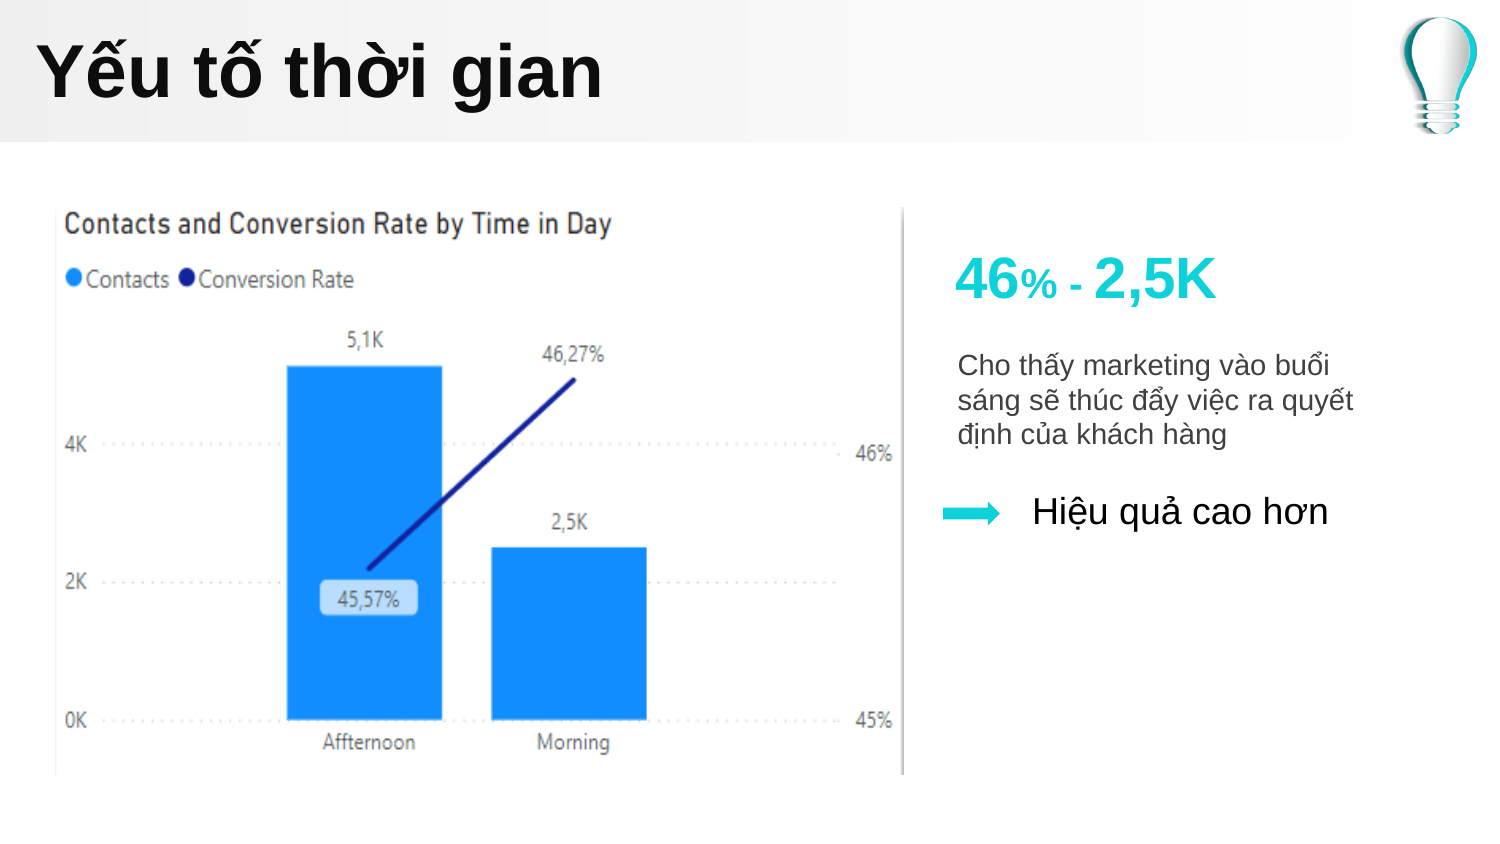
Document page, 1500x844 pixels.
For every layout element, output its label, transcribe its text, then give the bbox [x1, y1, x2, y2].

title Yếu tố thời gian [0, 4, 1500, 132]
text_box [940, 499, 1002, 528]
text_box Hiệu quả cao hơn [1017, 479, 1408, 540]
picture [55, 207, 904, 776]
text_box 46% - 2,5K [927, 233, 1247, 318]
text_box Cho thấy marketing vào buổi sáng sẽ thúc đẩy việc ra quyết định của khách hàng [942, 338, 1398, 459]
